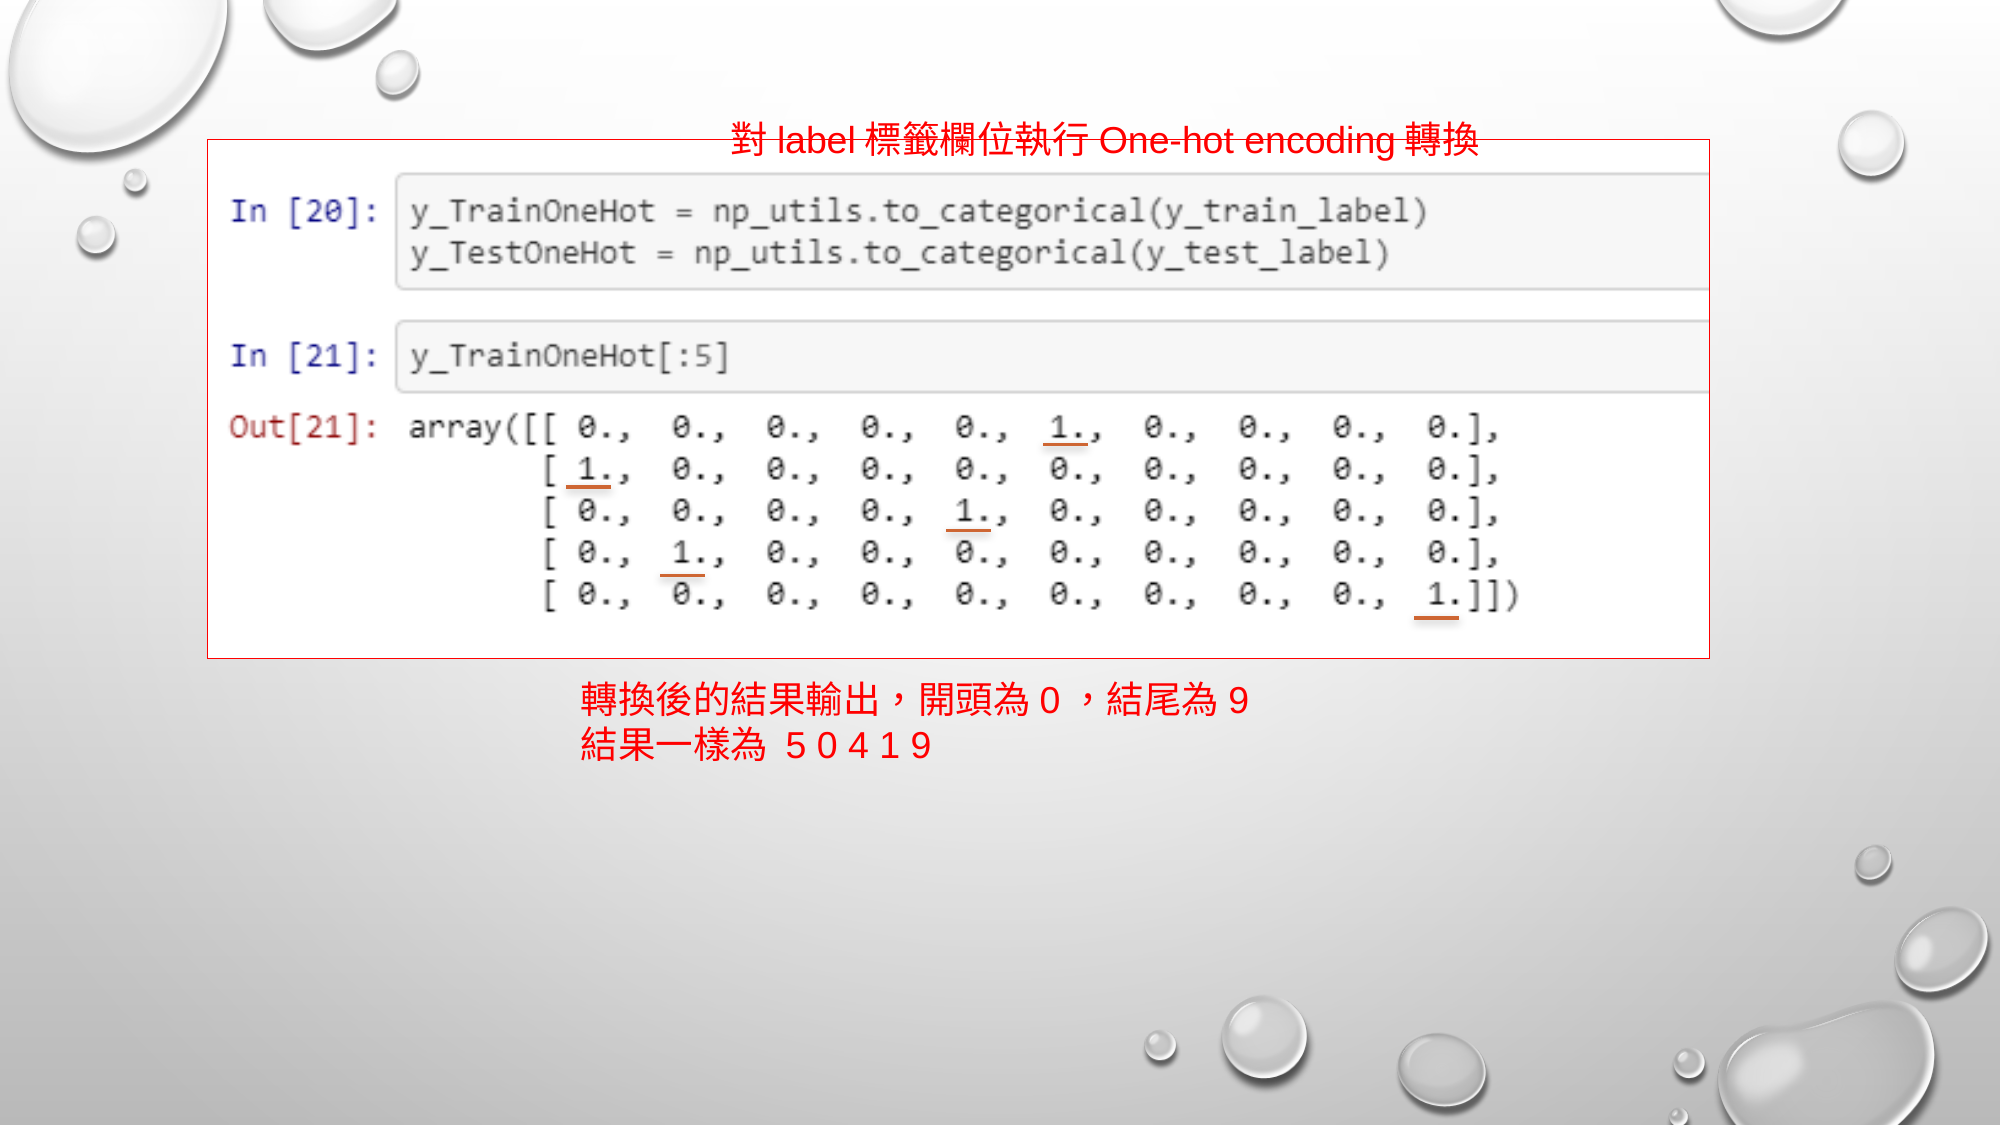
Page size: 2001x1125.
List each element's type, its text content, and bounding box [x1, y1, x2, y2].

text_box 轉換後的結果輸出，開頭為0，結尾為9 結果一樣為 5 0 4 1 9 [565, 669, 1503, 774]
picture [0, 0, 2000, 1125]
text_box 對label標籤欄位執行One-hot encoding轉換 [715, 108, 1653, 137]
